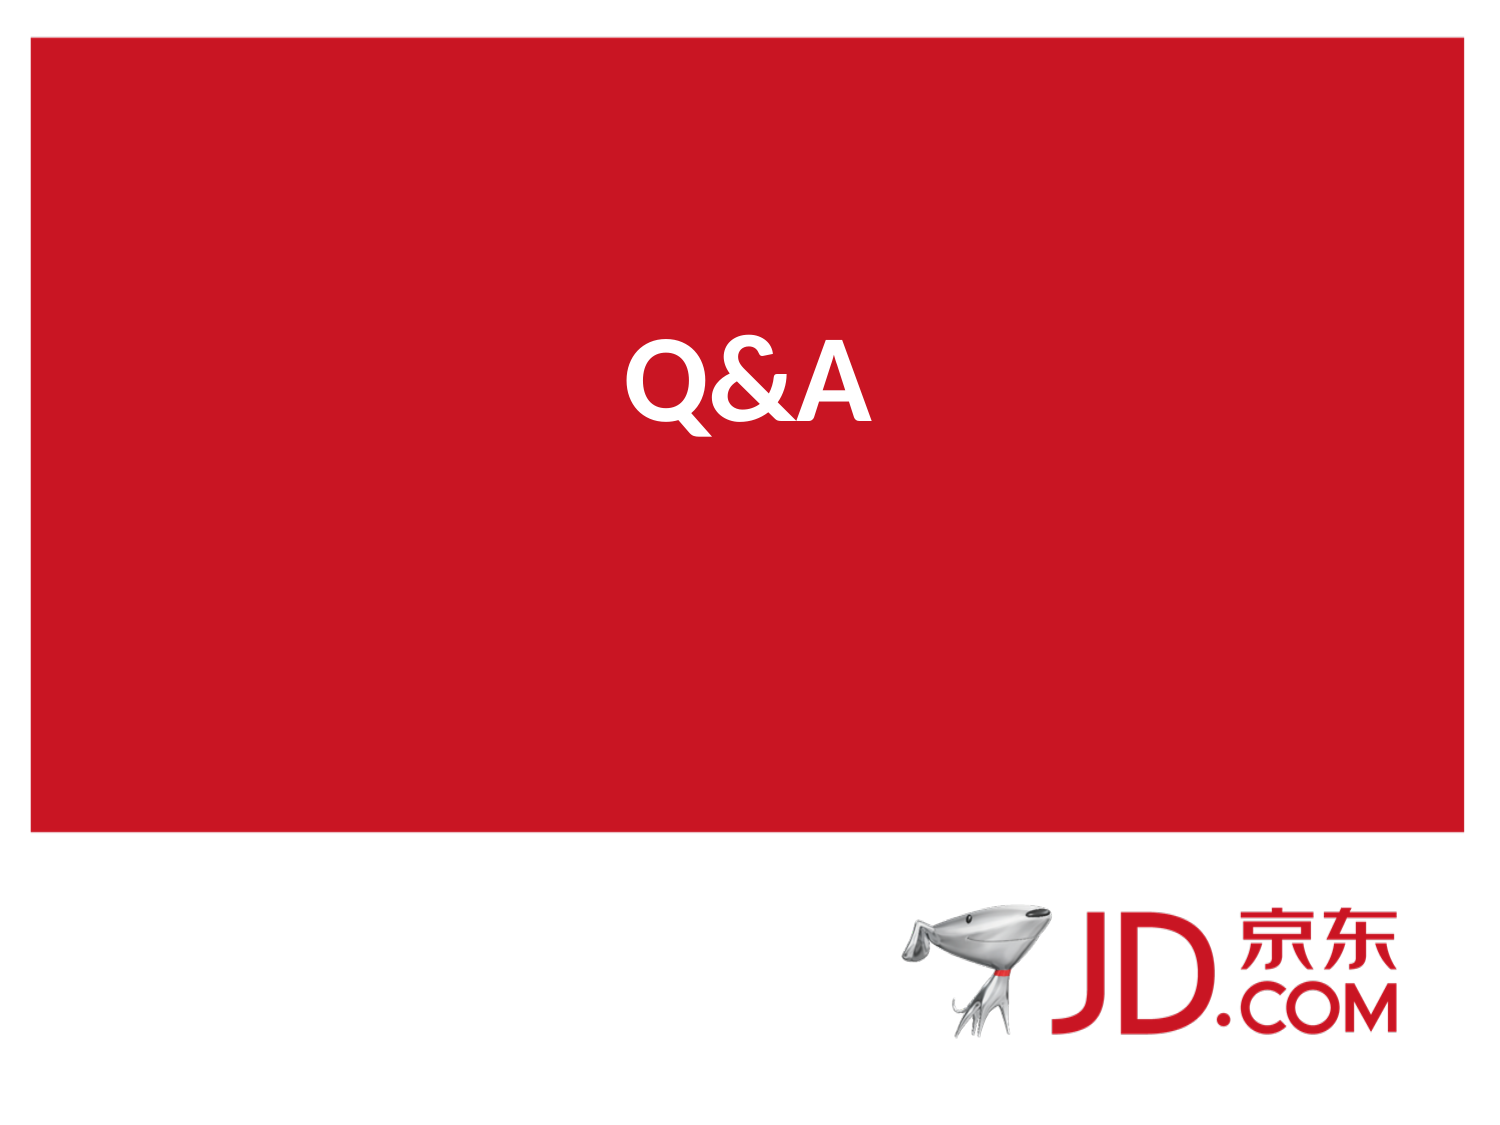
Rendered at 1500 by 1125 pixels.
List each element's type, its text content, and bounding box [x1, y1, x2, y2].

picture [0, 1, 1500, 1125]
title Q&A [73, 45, 1424, 699]
